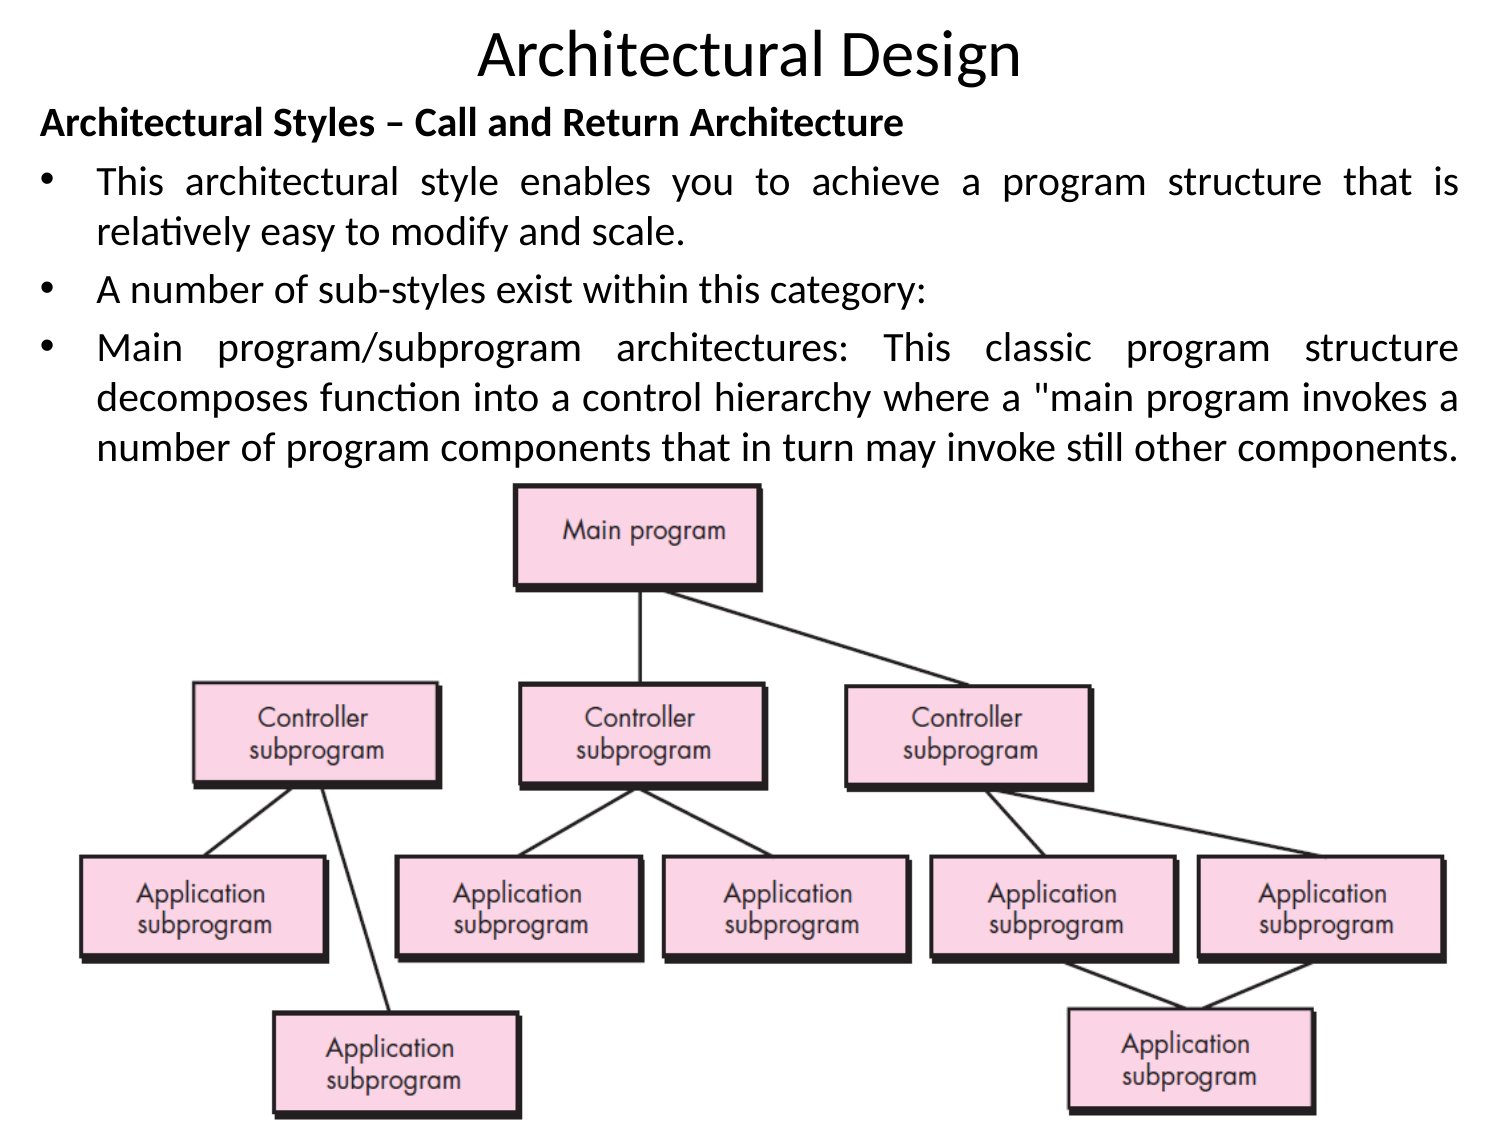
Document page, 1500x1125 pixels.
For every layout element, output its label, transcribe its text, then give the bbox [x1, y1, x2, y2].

title Architectural Design [75, 0, 1425, 87]
picture [49, 478, 1476, 1125]
list Architectural Styles – Call and Return Architecture This architectural style enables you to achieve a program structure that is relatively easy to modify and scale. A number of sub-styles exist within this category: Main program/subprogram architectures: This classic program structure decomposes function into a control hierarchy where a "main program invokes a number of program components that in turn may invoke still other components. The figure below illustrates an [24, 87, 1475, 1100]
